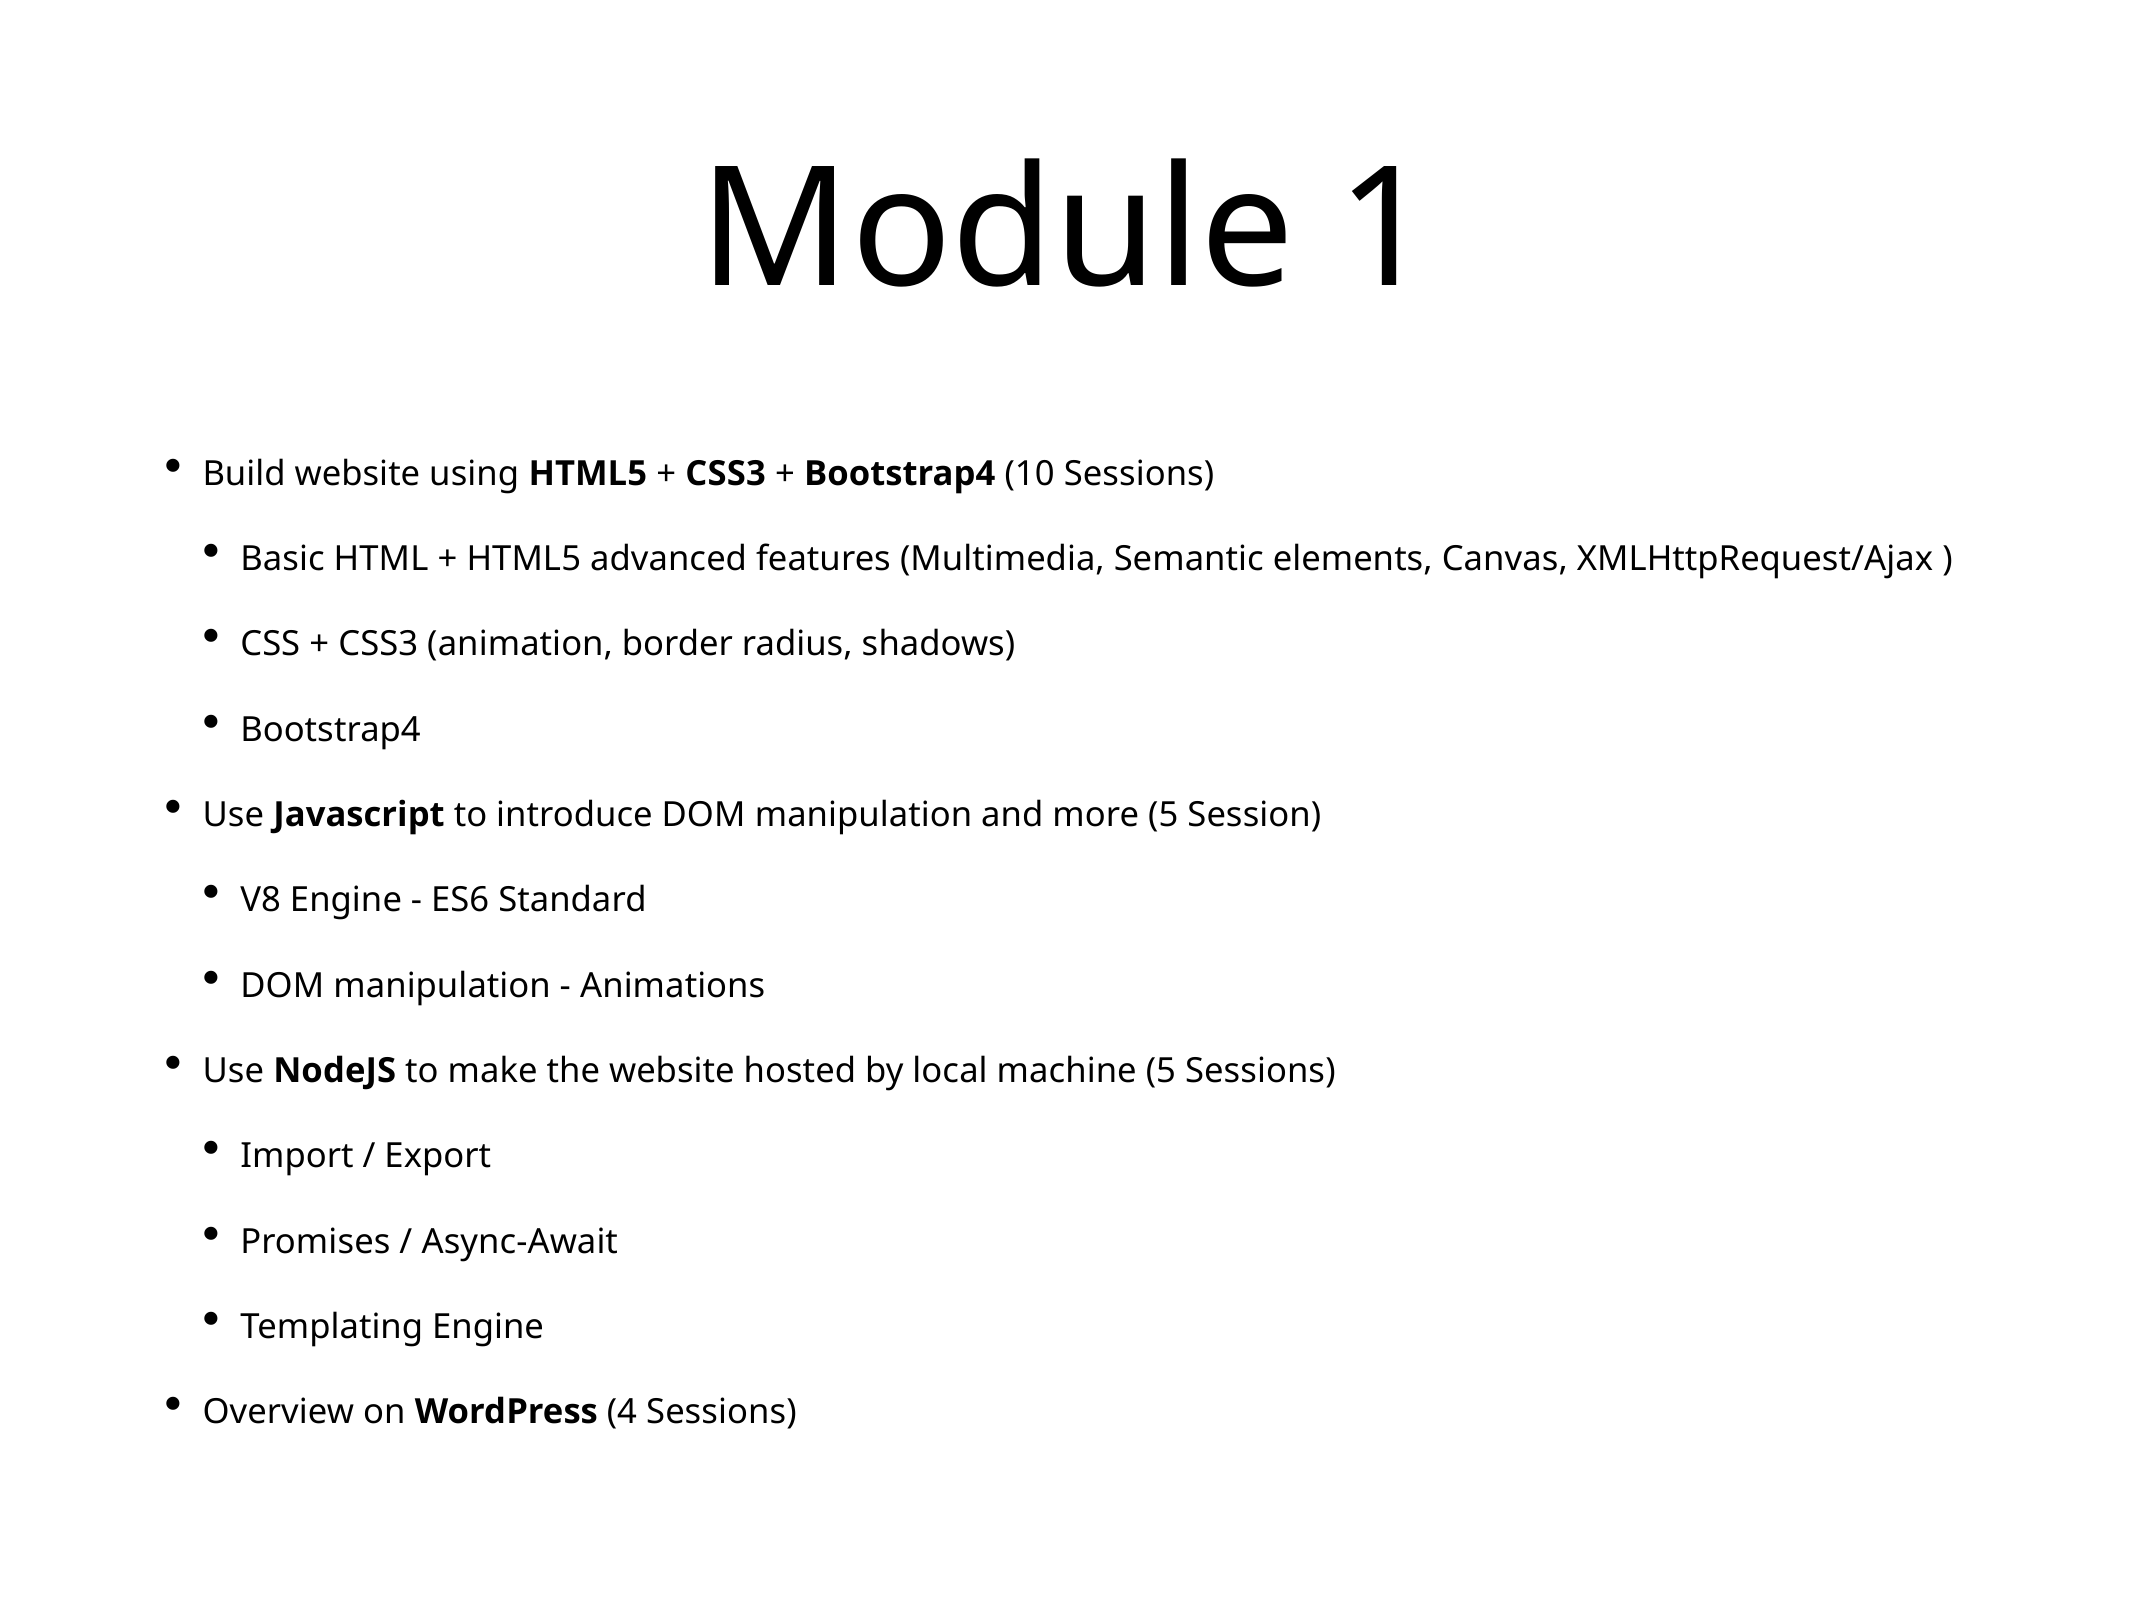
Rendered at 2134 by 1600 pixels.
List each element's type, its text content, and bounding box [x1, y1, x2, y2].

title Module 1 [155, 41, 1978, 397]
list Build website using HTML5 + CSS3 + Bootstrap4 (10 Sessions) Basic HTML + HTML5 advanced features (Multimedia, Semantic elements, Canvas, XMLHttpRequest/Ajax ) CSS + CSS3 (animation, border radius, shadows) Bootstrap4 Use Javascript to introduce DOM manipulation and more (5 Session) V8 Engine - ES6 Standard DOM manipulation - Animations Use NodeJS to make the website hosted by local machine (5 Sessions) Import / Export Promises / Async-Await Templating Engine Overview on WordPress (4 Sessions) [155, 424, 1978, 1457]
